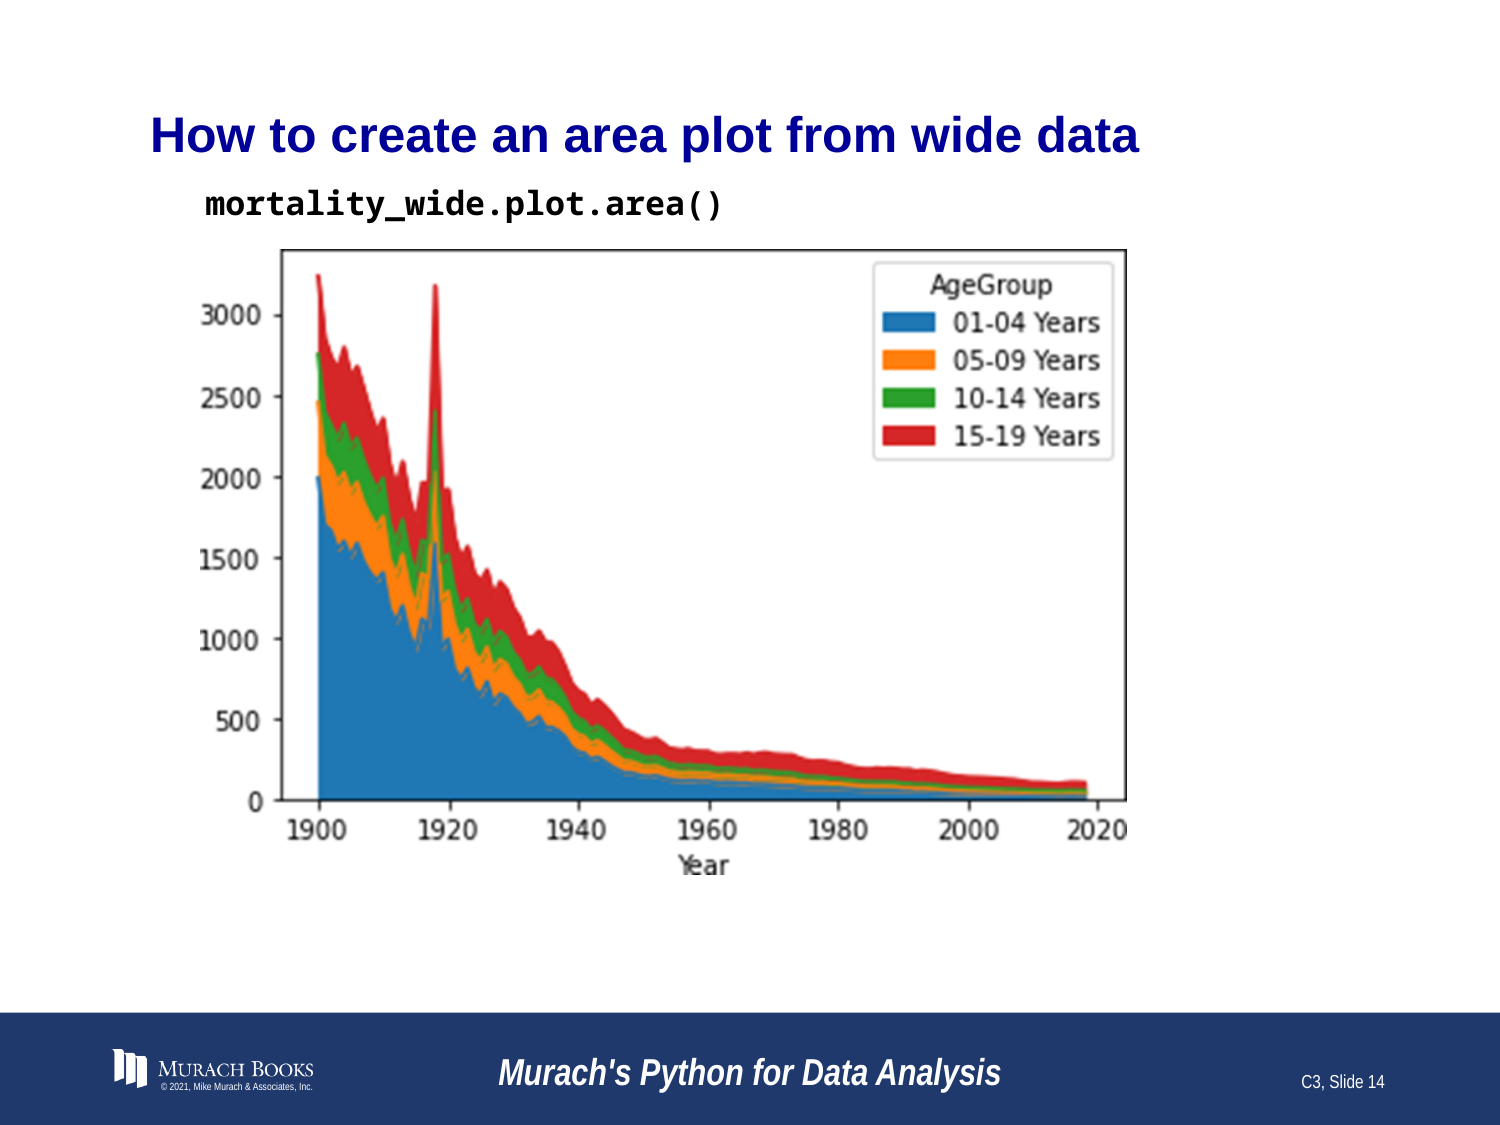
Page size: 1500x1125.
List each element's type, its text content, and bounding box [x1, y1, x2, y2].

footer © 2021, Mike Murach & Associates, Inc. [12, 1025, 463, 1100]
list mortality_wide.plot.area() [133, 174, 1346, 538]
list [199, 249, 1128, 876]
slide_number Murach's Python for Data Analysis [463, 1025, 1050, 1100]
slide_number C3, Slide 14 [1087, 1025, 1400, 1100]
title How to create an area plot from wide data [150, 102, 1350, 164]
